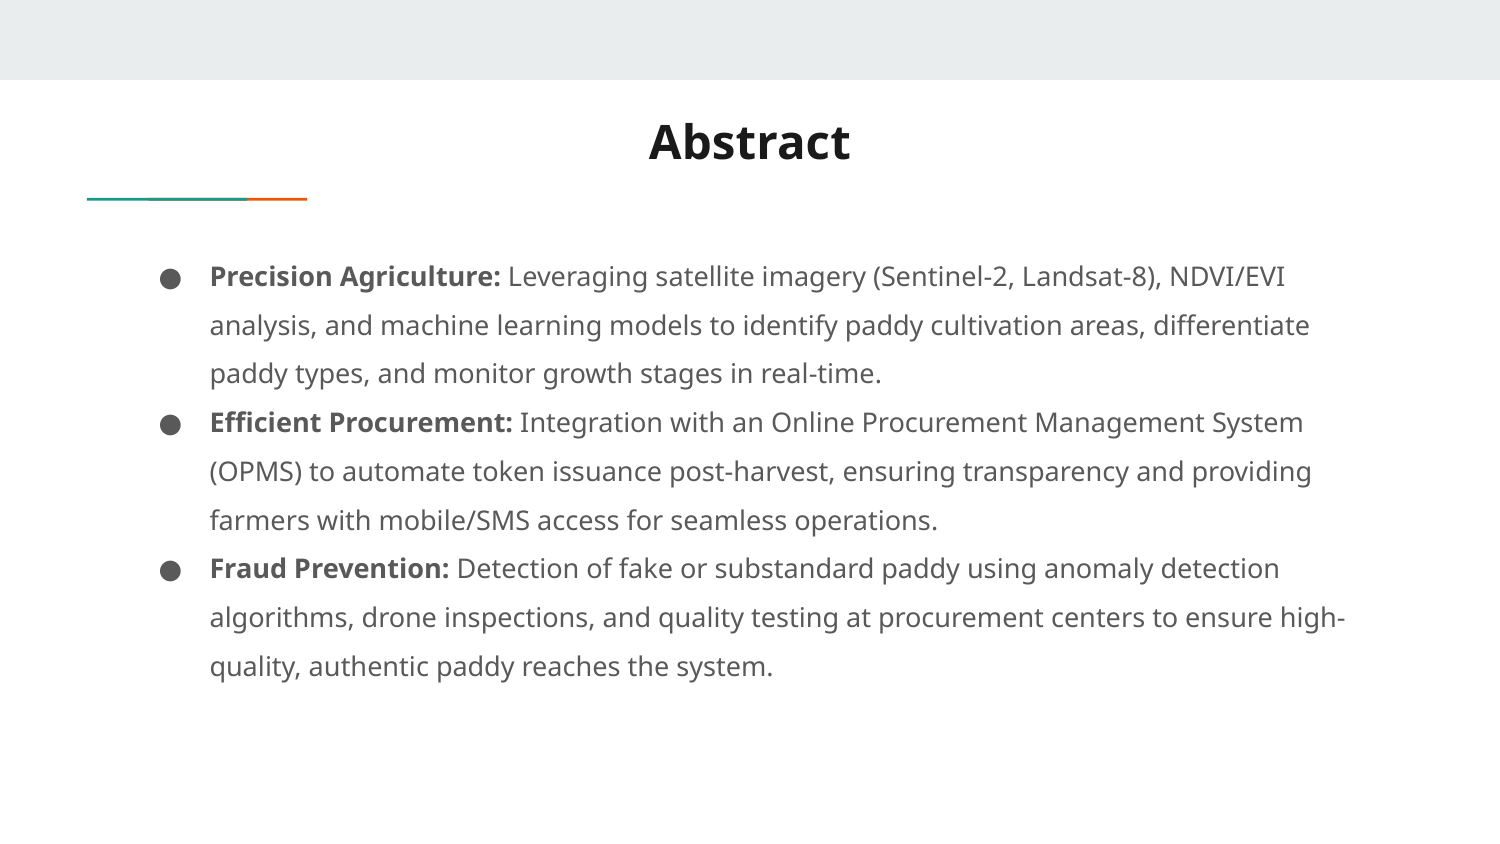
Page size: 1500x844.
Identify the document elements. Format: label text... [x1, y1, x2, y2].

list Precision Agriculture: Leveraging satellite imagery (Sentinel-2, Landsat-8), NDVI/EVI analysis, and machine learning models to identify paddy cultivation areas, differentiate paddy types, and monitor growth stages in real-time. Efficient Procurement: Integration with an Online Procurement Management System (OPMS) to automate token issuance post-harvest, ensuring transparency and providing farmers with mobile/SMS access for seamless operations. Fraud Prevention: Detection of fake or substandard paddy using anomaly detection algorithms, drone inspections, and quality testing at procurement centers to ensure high-quality, authentic paddy reaches the system. [119, 228, 1381, 628]
title Abstract [119, 96, 1381, 185]
